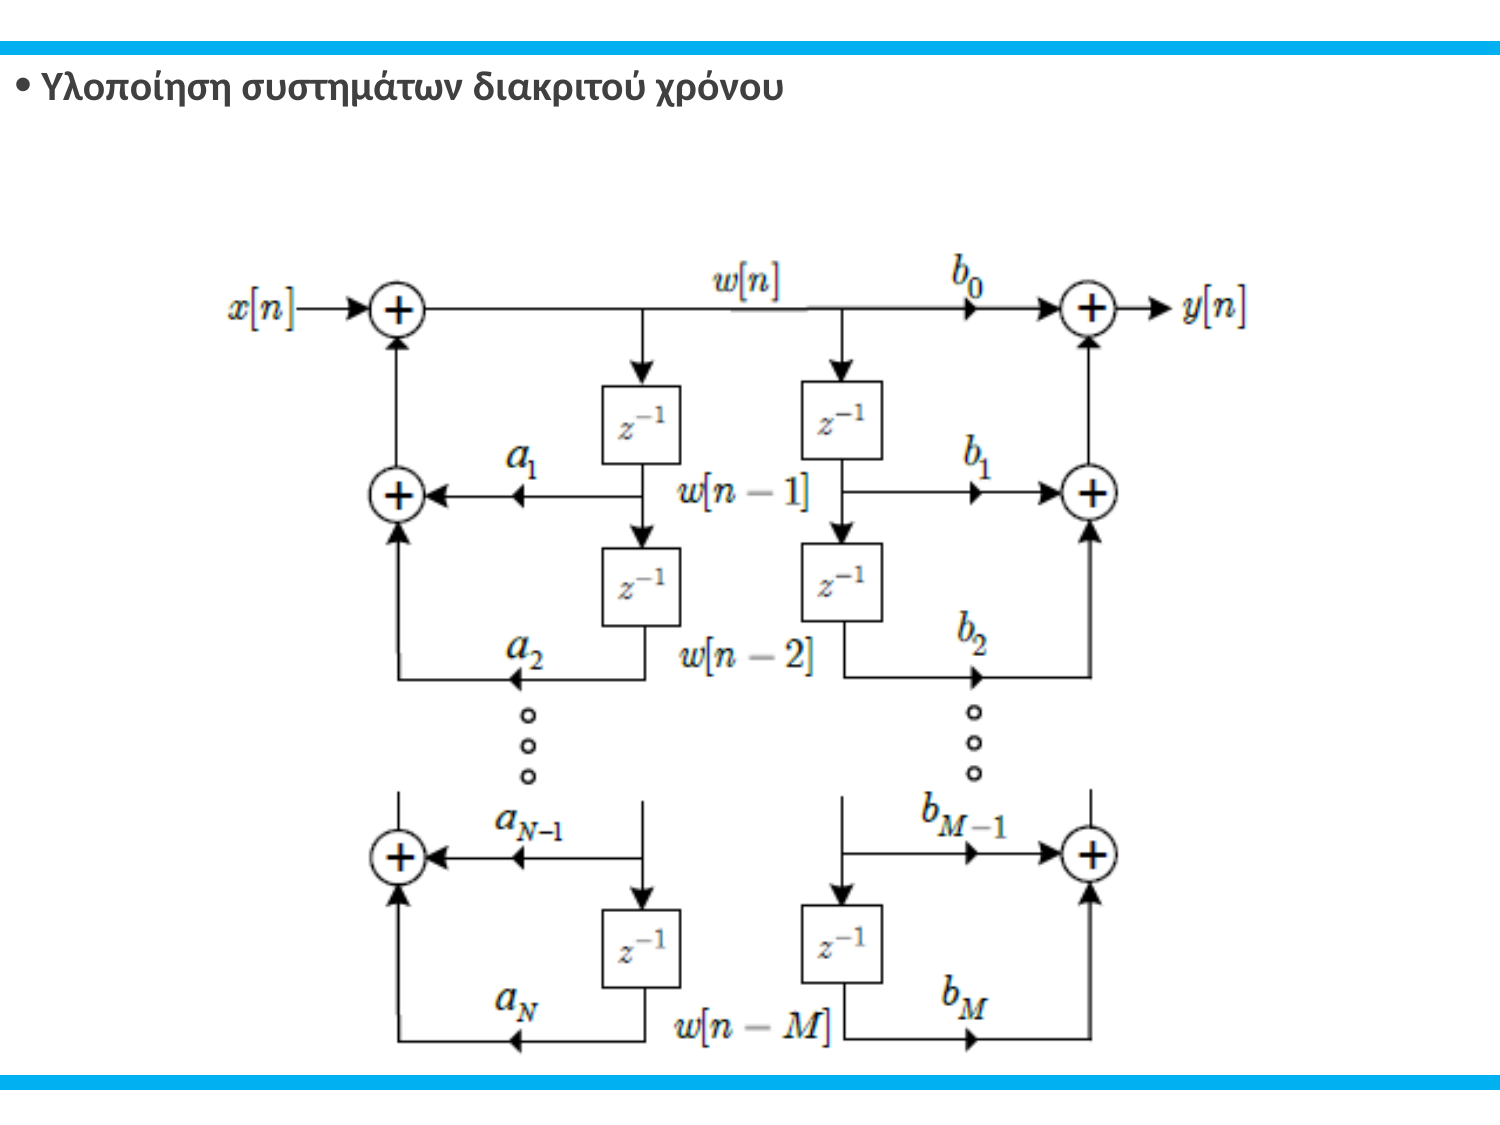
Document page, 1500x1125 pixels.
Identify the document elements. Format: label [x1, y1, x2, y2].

text_box [0, 1075, 1500, 1090]
text_box [0, 41, 1500, 55]
picture [221, 252, 1257, 1067]
